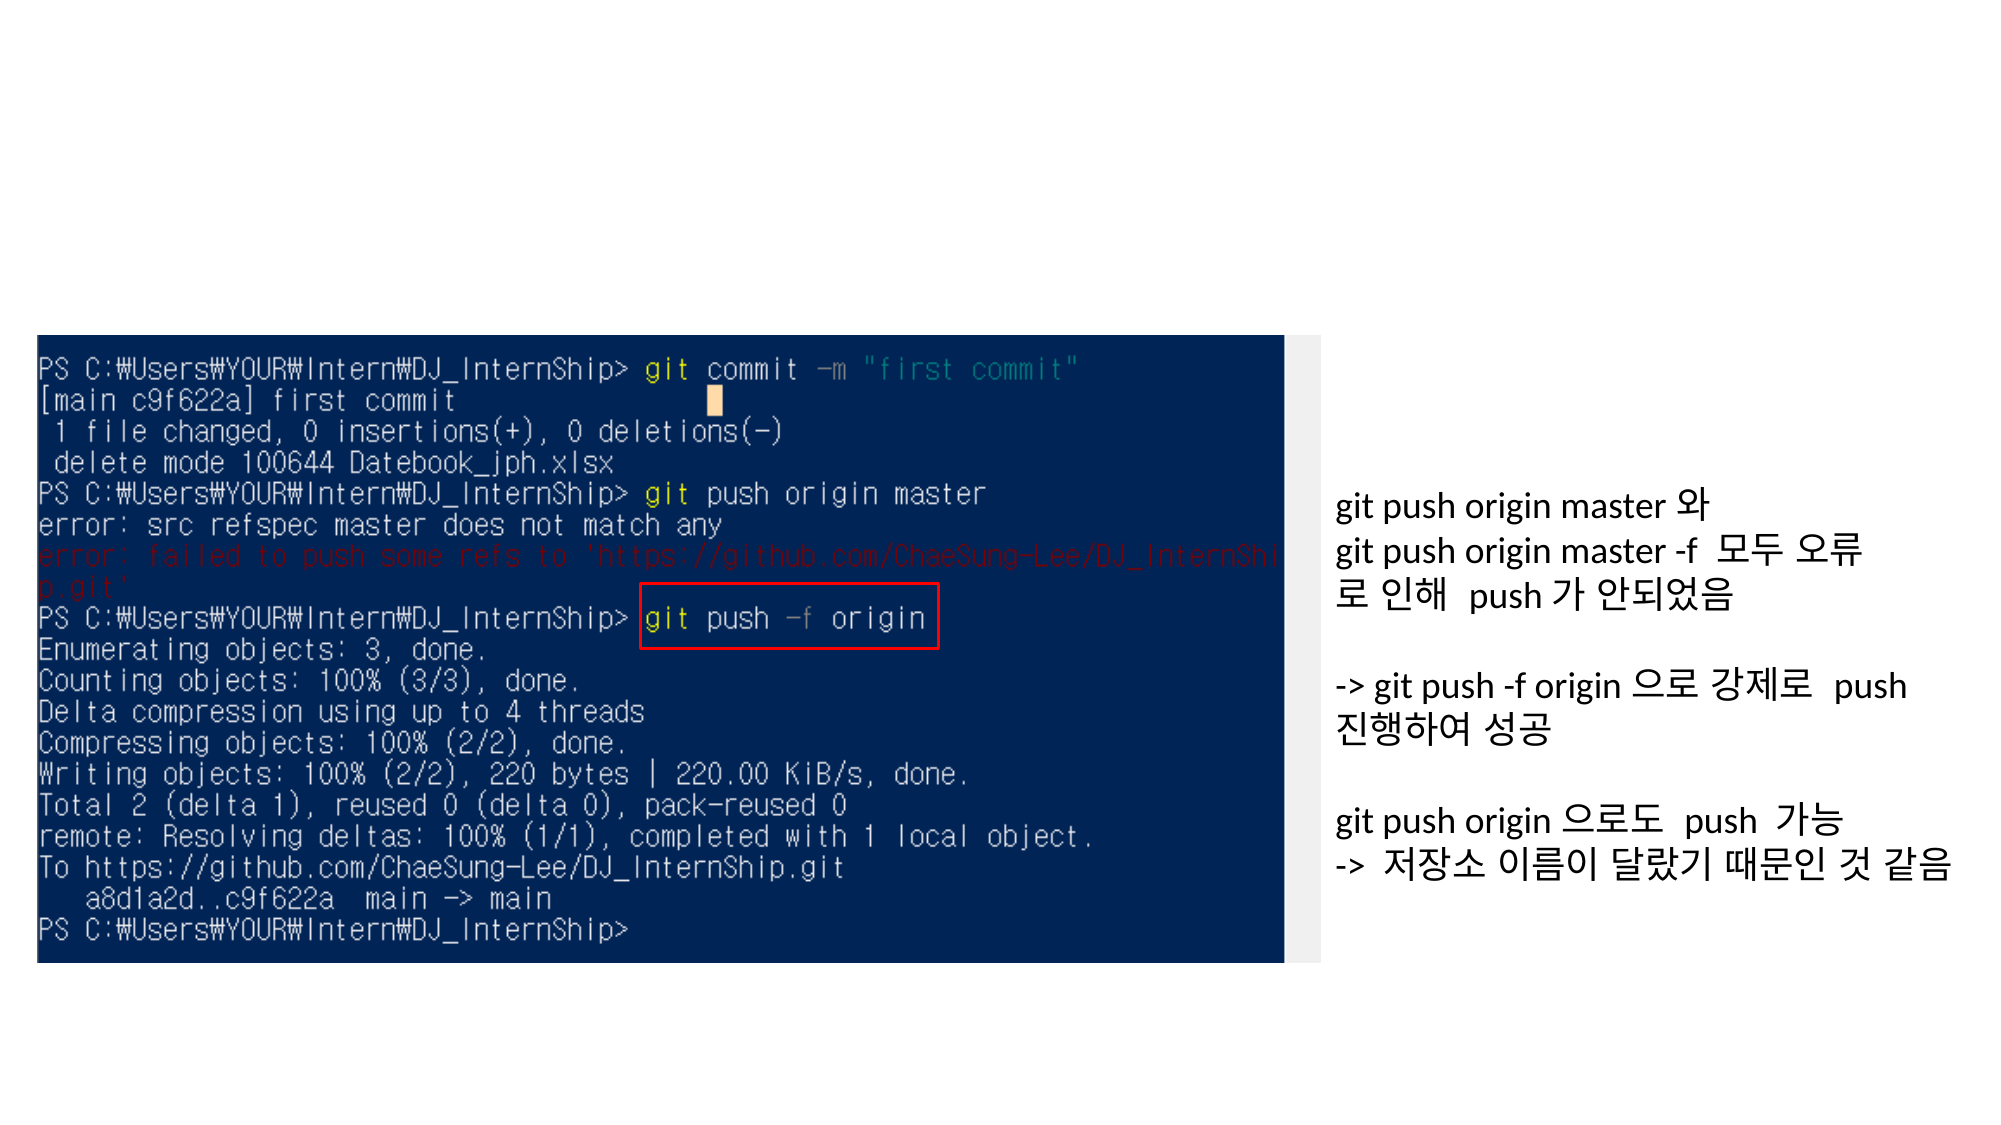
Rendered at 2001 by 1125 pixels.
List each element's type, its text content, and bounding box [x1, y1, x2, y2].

text_box git push origin master와 git push origin master -f 모두 오류 로 인해 push가 안되었음 -> git push -f origin으로 강제로 push 진행하여 성공 git push origin으로도 push 가능 -> 저장소 이름이 달랐기 때문인 것 같음 [1329, 473, 2000, 894]
picture [37, 335, 1322, 963]
